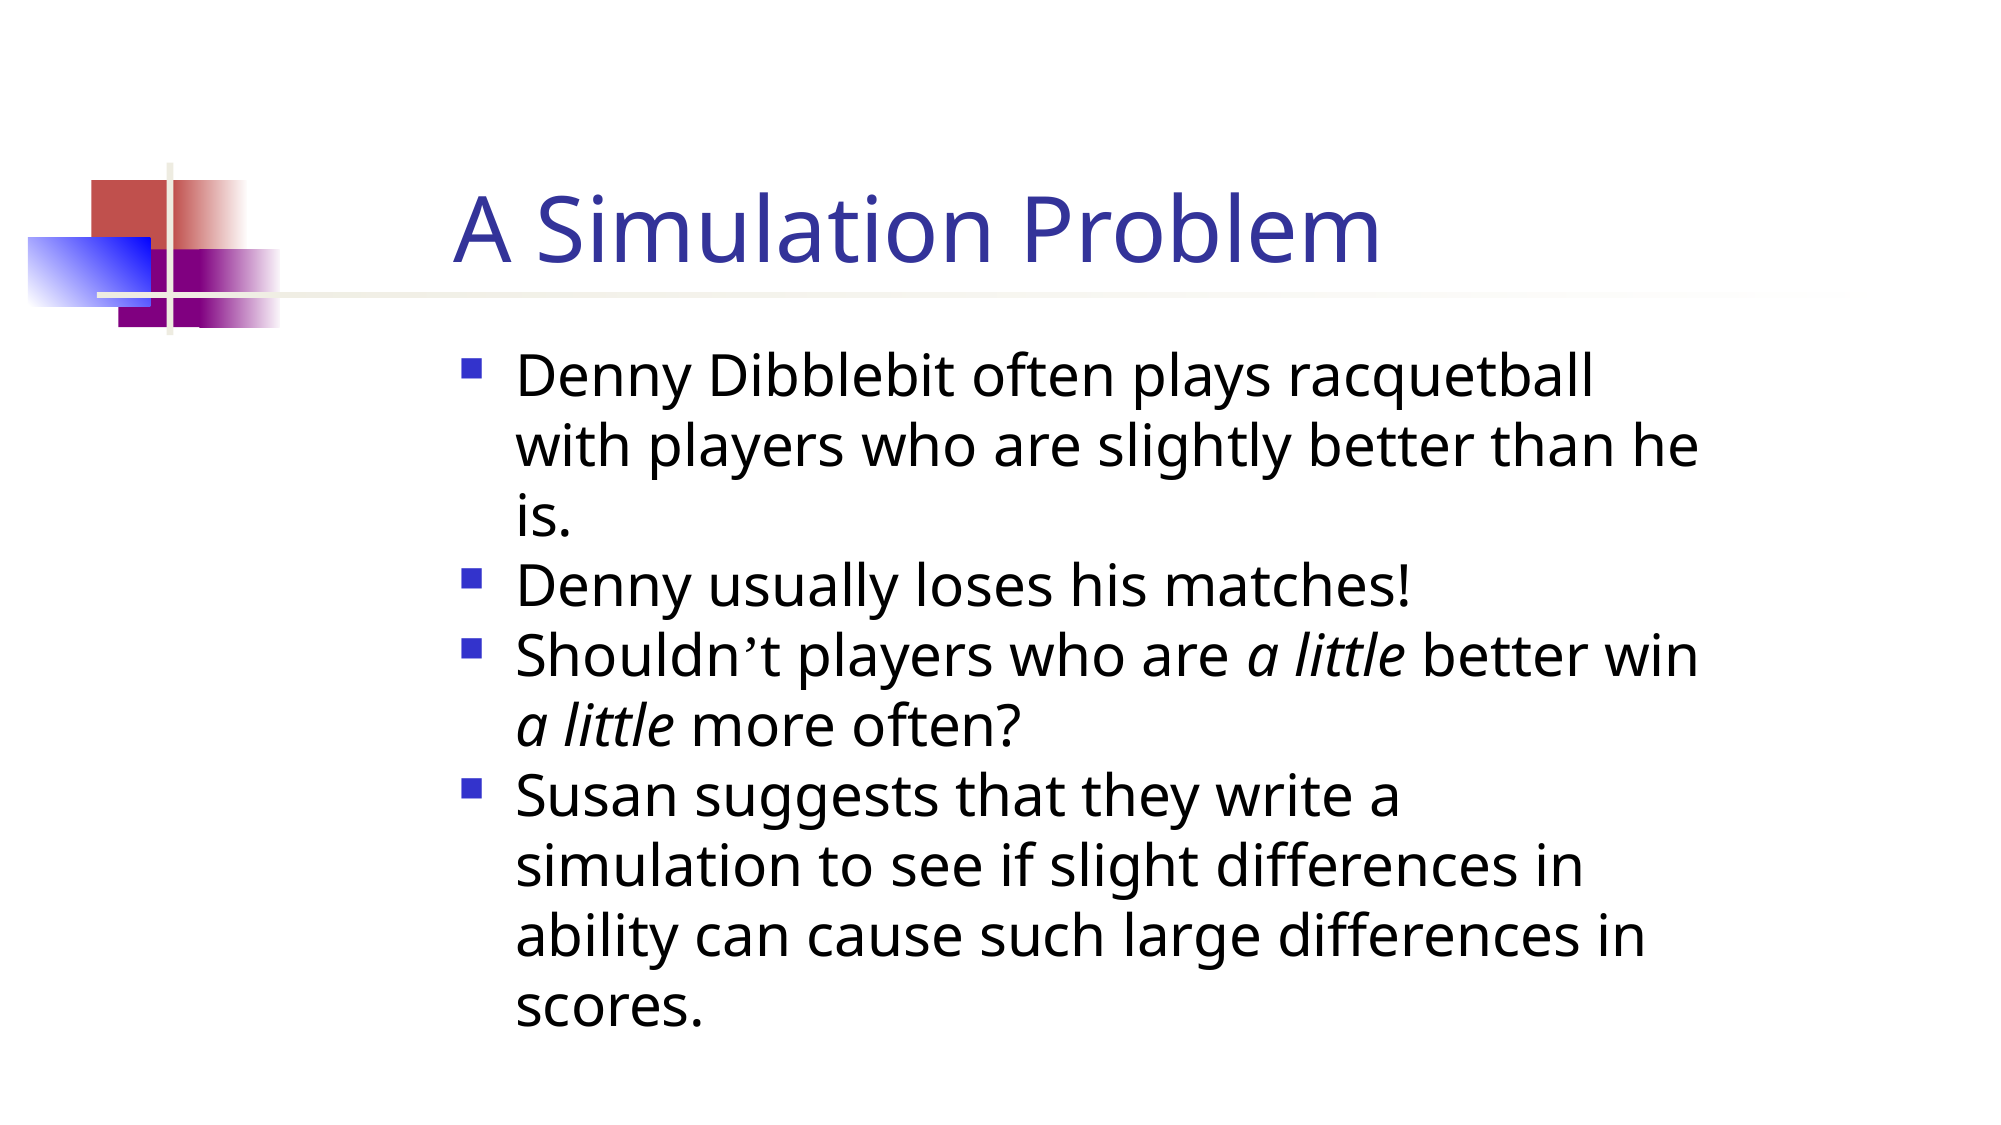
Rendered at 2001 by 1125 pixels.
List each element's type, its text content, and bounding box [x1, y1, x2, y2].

text_box Denny Dibblebit often plays racquetball with players who are slightly better than he is. Denny usually loses his matches! Shouldn’t players who are a little better win a little more often? Susan suggests that they write a simulation to see if slight differences in ability can cause such large differences in scores. [443, 331, 1719, 1006]
text_box A Simulation Problem [438, 101, 1717, 289]
